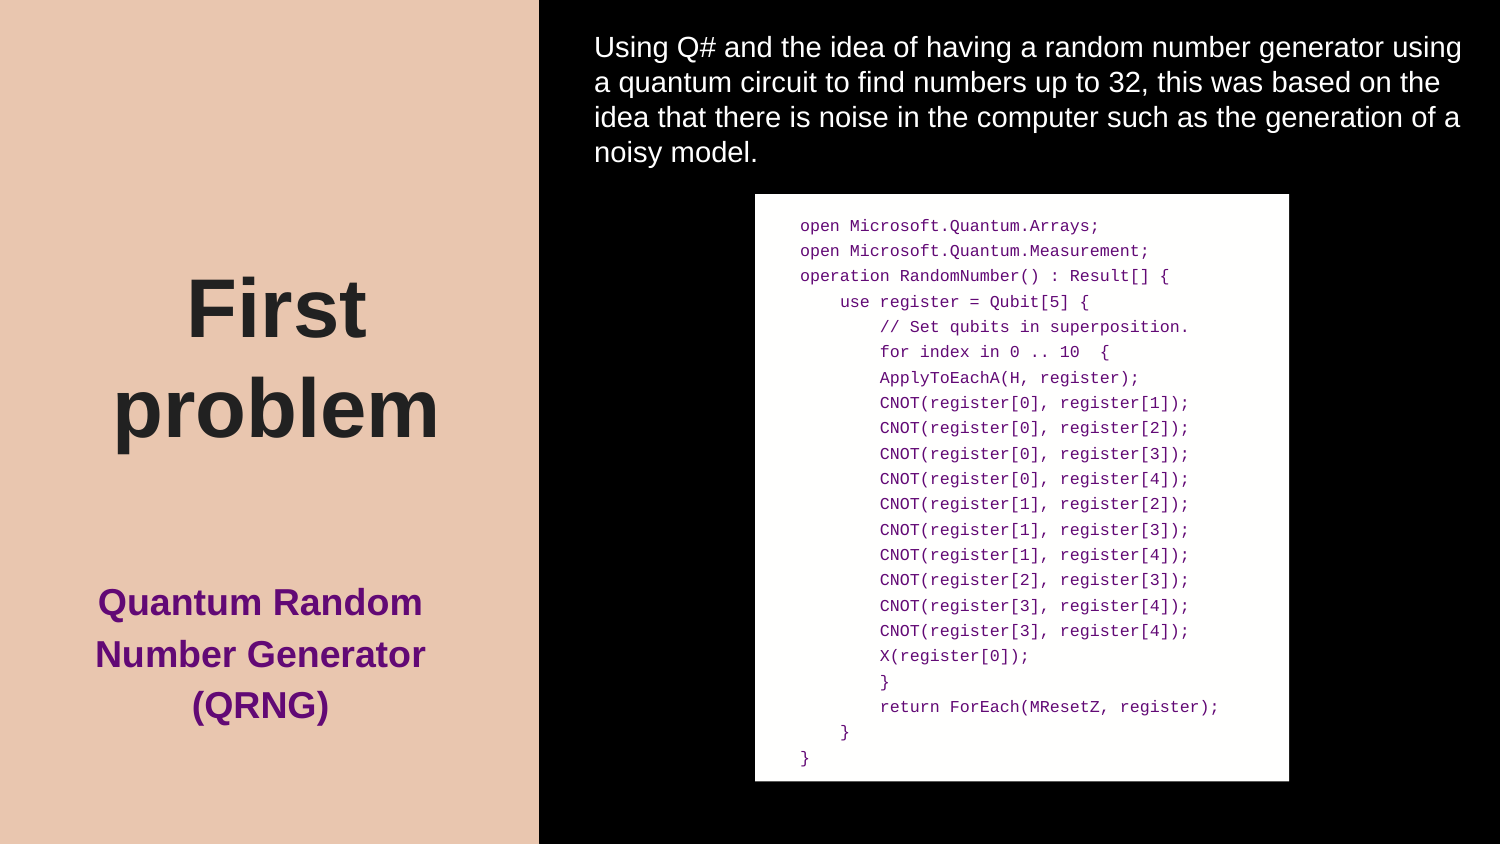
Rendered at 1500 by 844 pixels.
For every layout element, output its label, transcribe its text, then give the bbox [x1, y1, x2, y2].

text_box Using Q# and the idea of having a random number generator using a quantum circuit to find numbers up to 32, this was based on the idea that there is noise in the computer such as the generation of a noisy model. [579, 13, 1492, 184]
text_box [539, 0, 1500, 844]
title First problem [14, 237, 539, 470]
text_box Quantum Random Number Generator (QRNG) [14, 556, 507, 742]
text_box open Microsoft.Quantum.Arrays; open Microsoft.Quantum.Measurement; operation RandomNumber() : Result[] { use register = Qubit[5] { // Set qubits in superposition. for index in 0 .. 10 { ApplyToEachA(H, register); CNOT(register[0], register[1]); CNOT(register[0], register[2]); CNOT(register[0], register[3]); CNOT(register[0], register[4]); CNOT(register[1], register[2]); CNOT(register[1], register[3]); CNOT(register[1], register[4]); CNOT(register[2], register[3]); CNOT(register[3], register[4]); CNOT(register[3], register[4]); X(register[0]); } return ForEach(MResetZ, register); } } [755, 194, 1290, 782]
